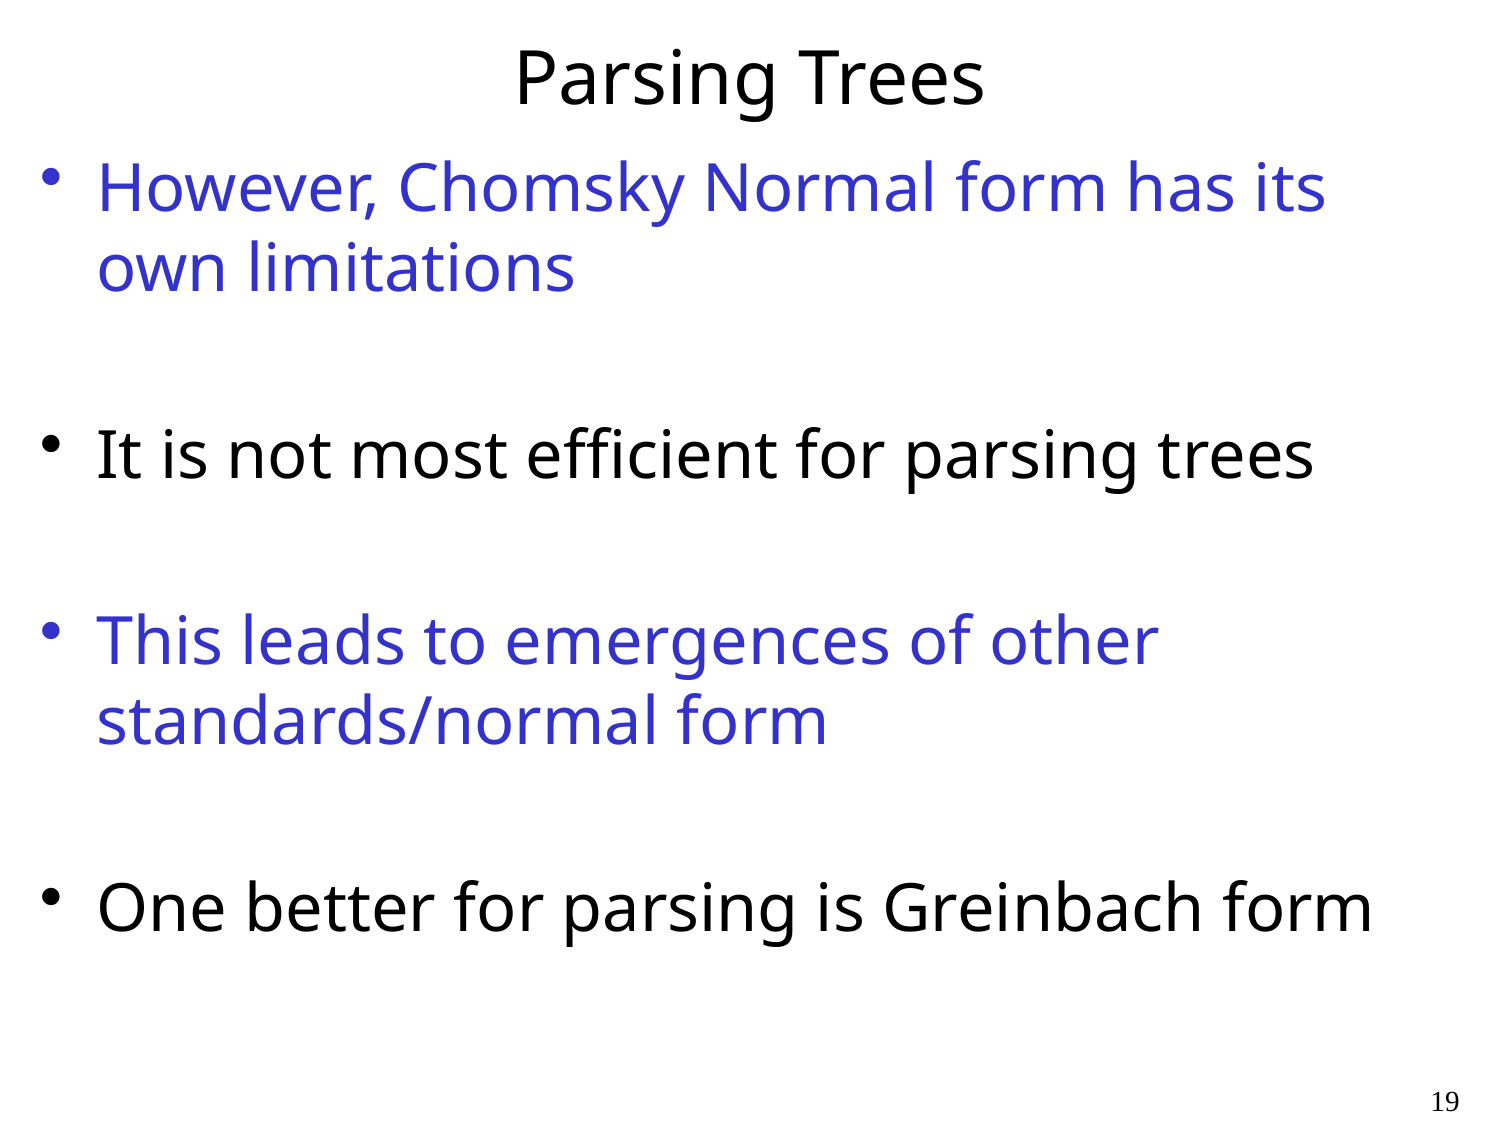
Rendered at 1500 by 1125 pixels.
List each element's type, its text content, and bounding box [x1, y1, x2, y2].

title Parsing Trees [24, 24, 1476, 126]
slide_number 19 [1162, 1074, 1476, 1125]
list However, Chomsky Normal form has its own limitations It is not most efficient for parsing trees This leads to emergences of other standards/normal form One better for parsing is Greinbach form [24, 137, 1476, 1038]
